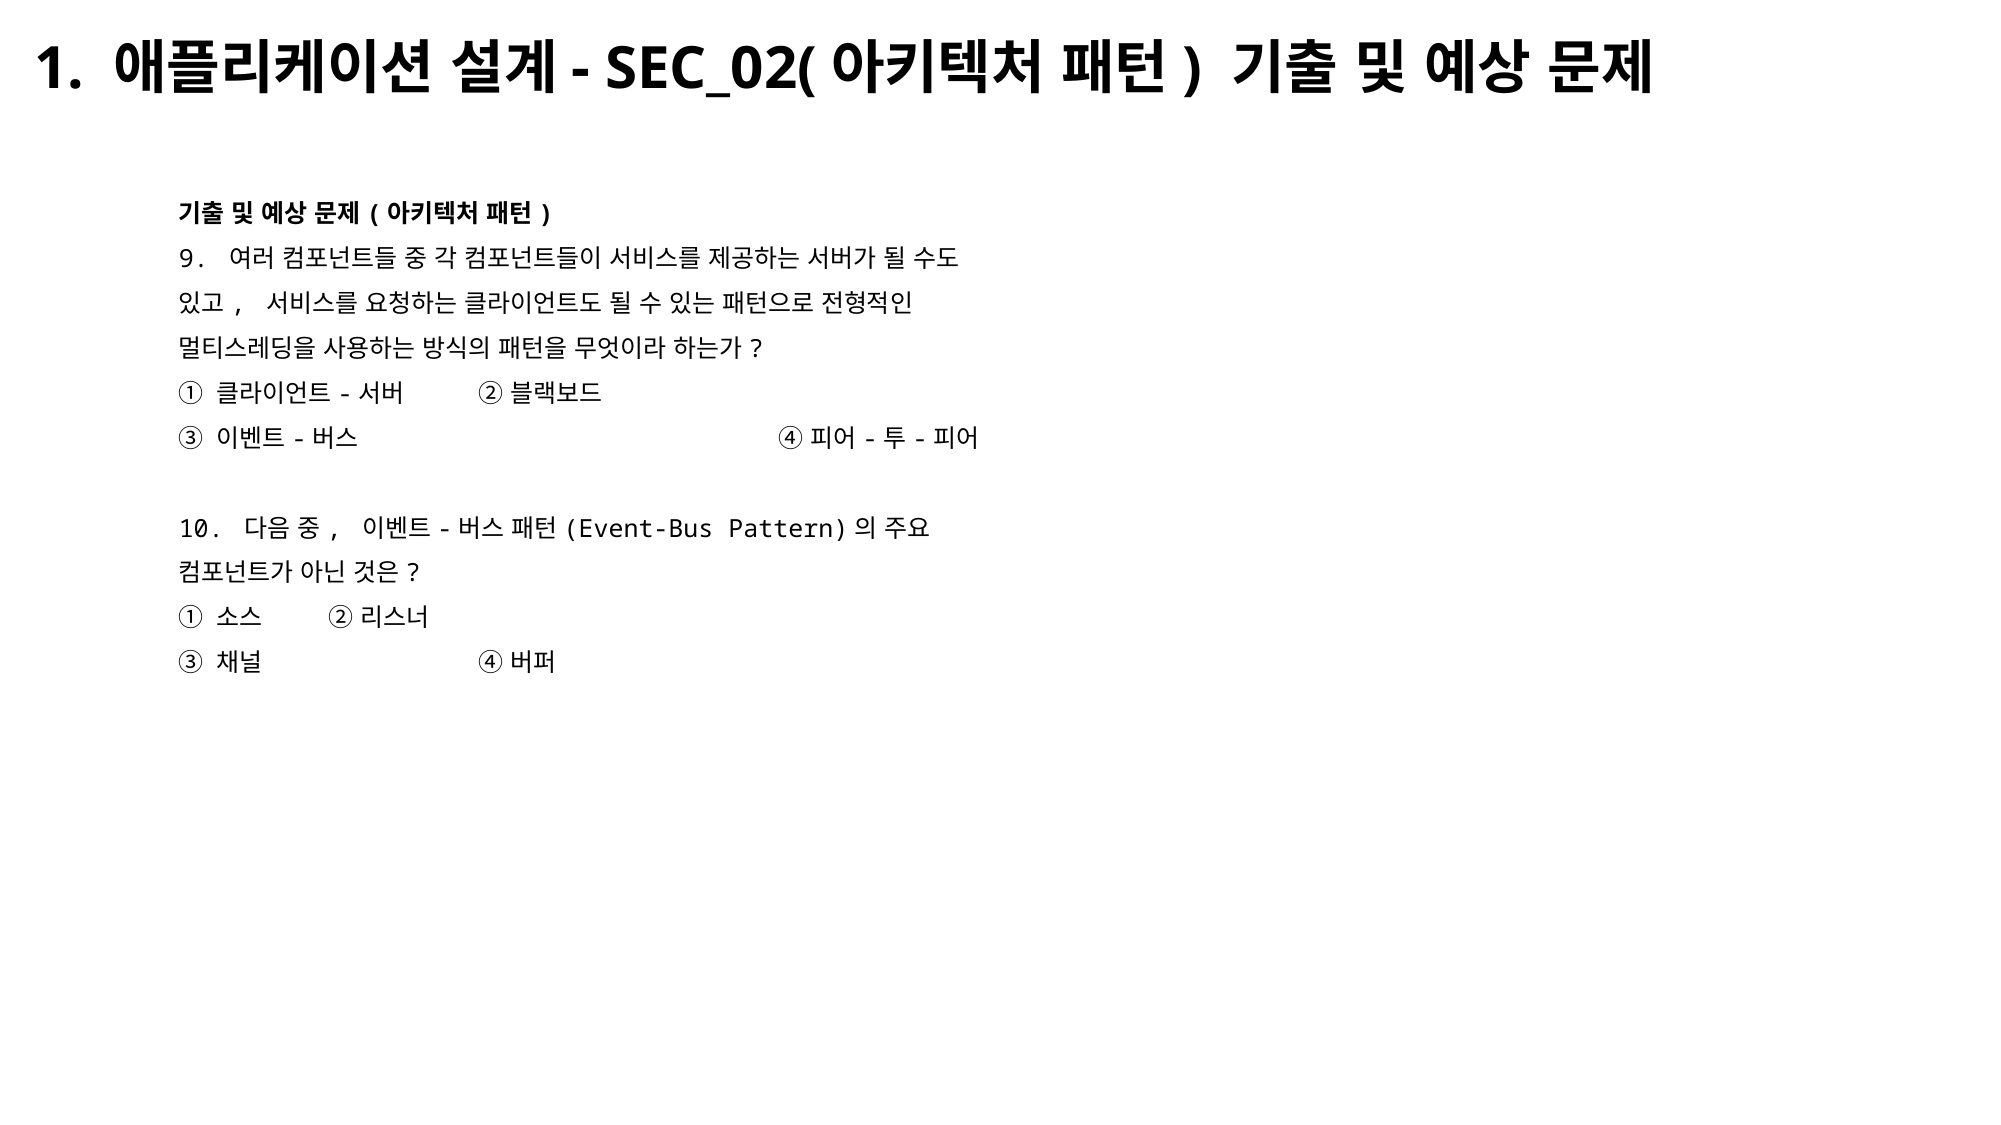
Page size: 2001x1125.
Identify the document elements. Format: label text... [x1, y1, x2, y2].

title 1. 애플리케이션 설계- SEC_02(아키텍처 패턴) 기출 및 예상 문제 [19, 14, 1993, 126]
text_box 기출 및 예상 문제(아키텍처 패턴) 9. 여러 컴포넌트들 중 각 컴포넌트들이 서비스를 제공하는 서버가 될 수도 있고, 서비스를 요청하는 클라이언트도 될 수 있는 패턴으로 전형적인 멀티스레딩을 사용하는 방식의 패턴을 무엇이라 하는가? ① 클라이언트-서버 ② 블랙보드 ③ 이벤트-버스 ④ 피어-투-피어 10. 다음 중, 이벤트-버스 패턴(Event-Bus Pattern)의 주요 컴포넌트가 아닌 것은? ① 소스 ② 리스너 ③ 채널 ④ 버퍼 [163, 175, 1000, 684]
